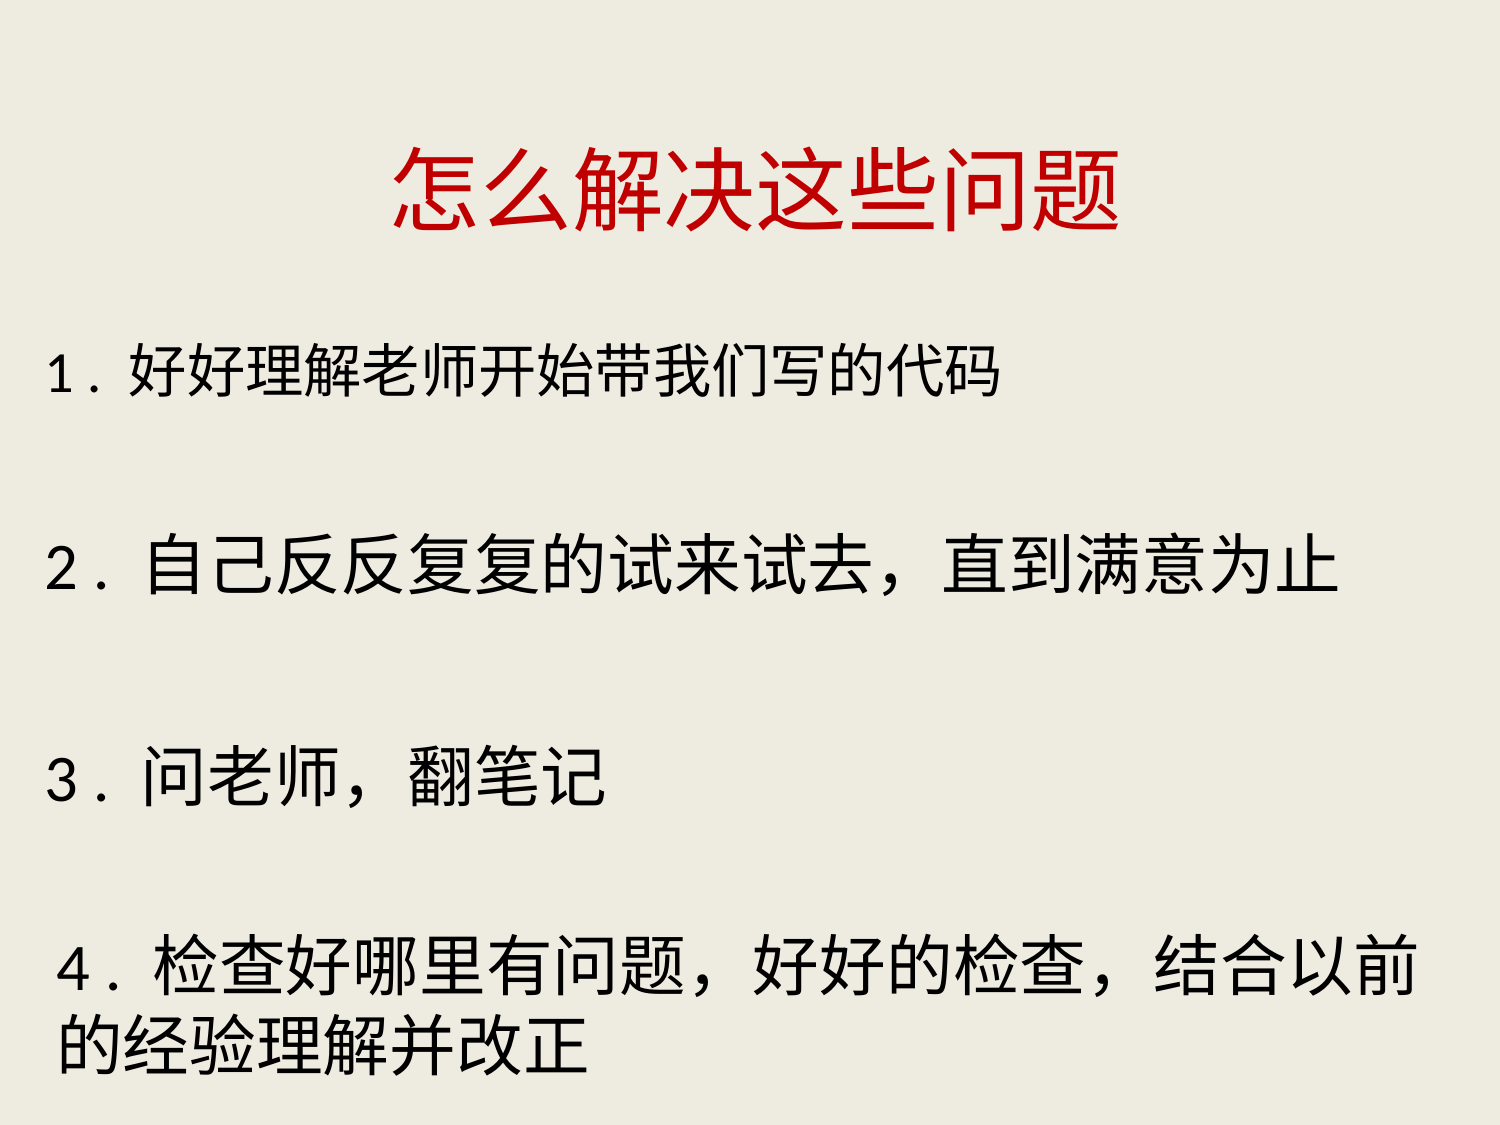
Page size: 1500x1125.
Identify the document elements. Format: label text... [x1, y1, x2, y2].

text_box 4 . 检查好哪里有问题，好好的检查，结合以前的经验理解并改正 [41, 916, 1459, 1092]
text_box 3 . 问老师，翻笔记 [29, 727, 1388, 823]
text_box 2 . 自己反反复复的试来试去，直到满意为止 [29, 515, 1471, 610]
text_box 1 . 好好理解老师开始带我们写的代码 [29, 326, 1199, 411]
text_box 怎么解决这些问题 [265, 125, 1247, 251]
